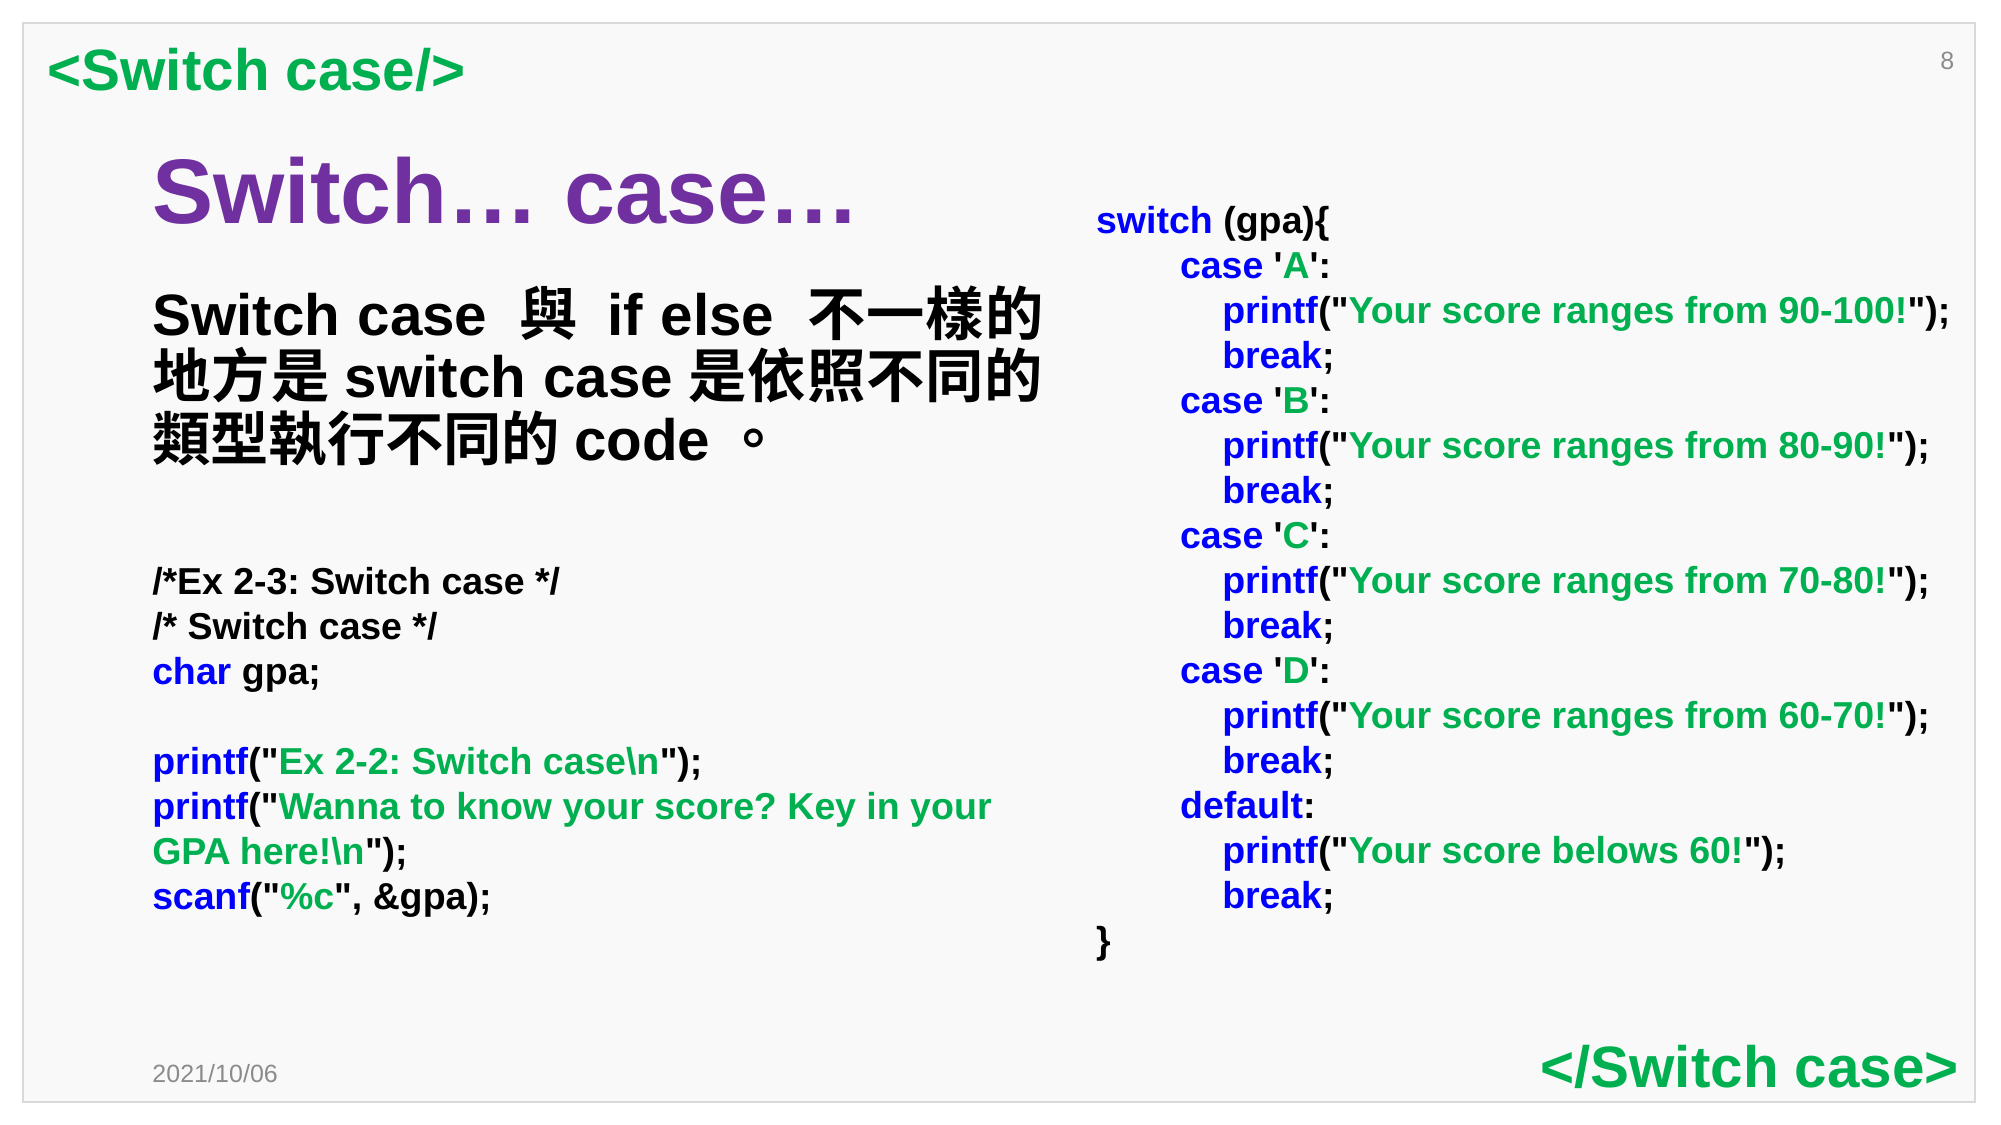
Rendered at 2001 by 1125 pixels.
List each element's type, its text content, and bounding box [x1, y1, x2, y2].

text_box /*Ex 2-3: Switch case */ /* Switch case */ char gpa; printf("Ex 2-2: Switch case\n"); printf("Wanna to know your score? Key in your GPA here!\n"); scanf("%c", &gpa); [137, 549, 1059, 925]
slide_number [137, 1042, 302, 1103]
list Switch case 與 if else 不一樣的地方是switch case是依照不同的類型執行不同的code。 [137, 277, 1059, 514]
text_box switch (gpa){ case 'A': printf("Your score ranges from 90-100!"); break; case 'B': printf("Your score ranges from 80-90!"); break; case 'C': printf("Your score ranges from 70-80!"); break; case 'D': printf("Your score ranges from 60-70!"); break; default: printf("Your score belows 60!"); break; } [1081, 188, 1977, 968]
text_box <Switch case/> [33, 24, 482, 110]
text_box </Switch case> [1525, 1021, 1974, 1106]
title Switch… case… [137, 110, 1749, 278]
slide_number 8 [1906, 29, 1970, 90]
